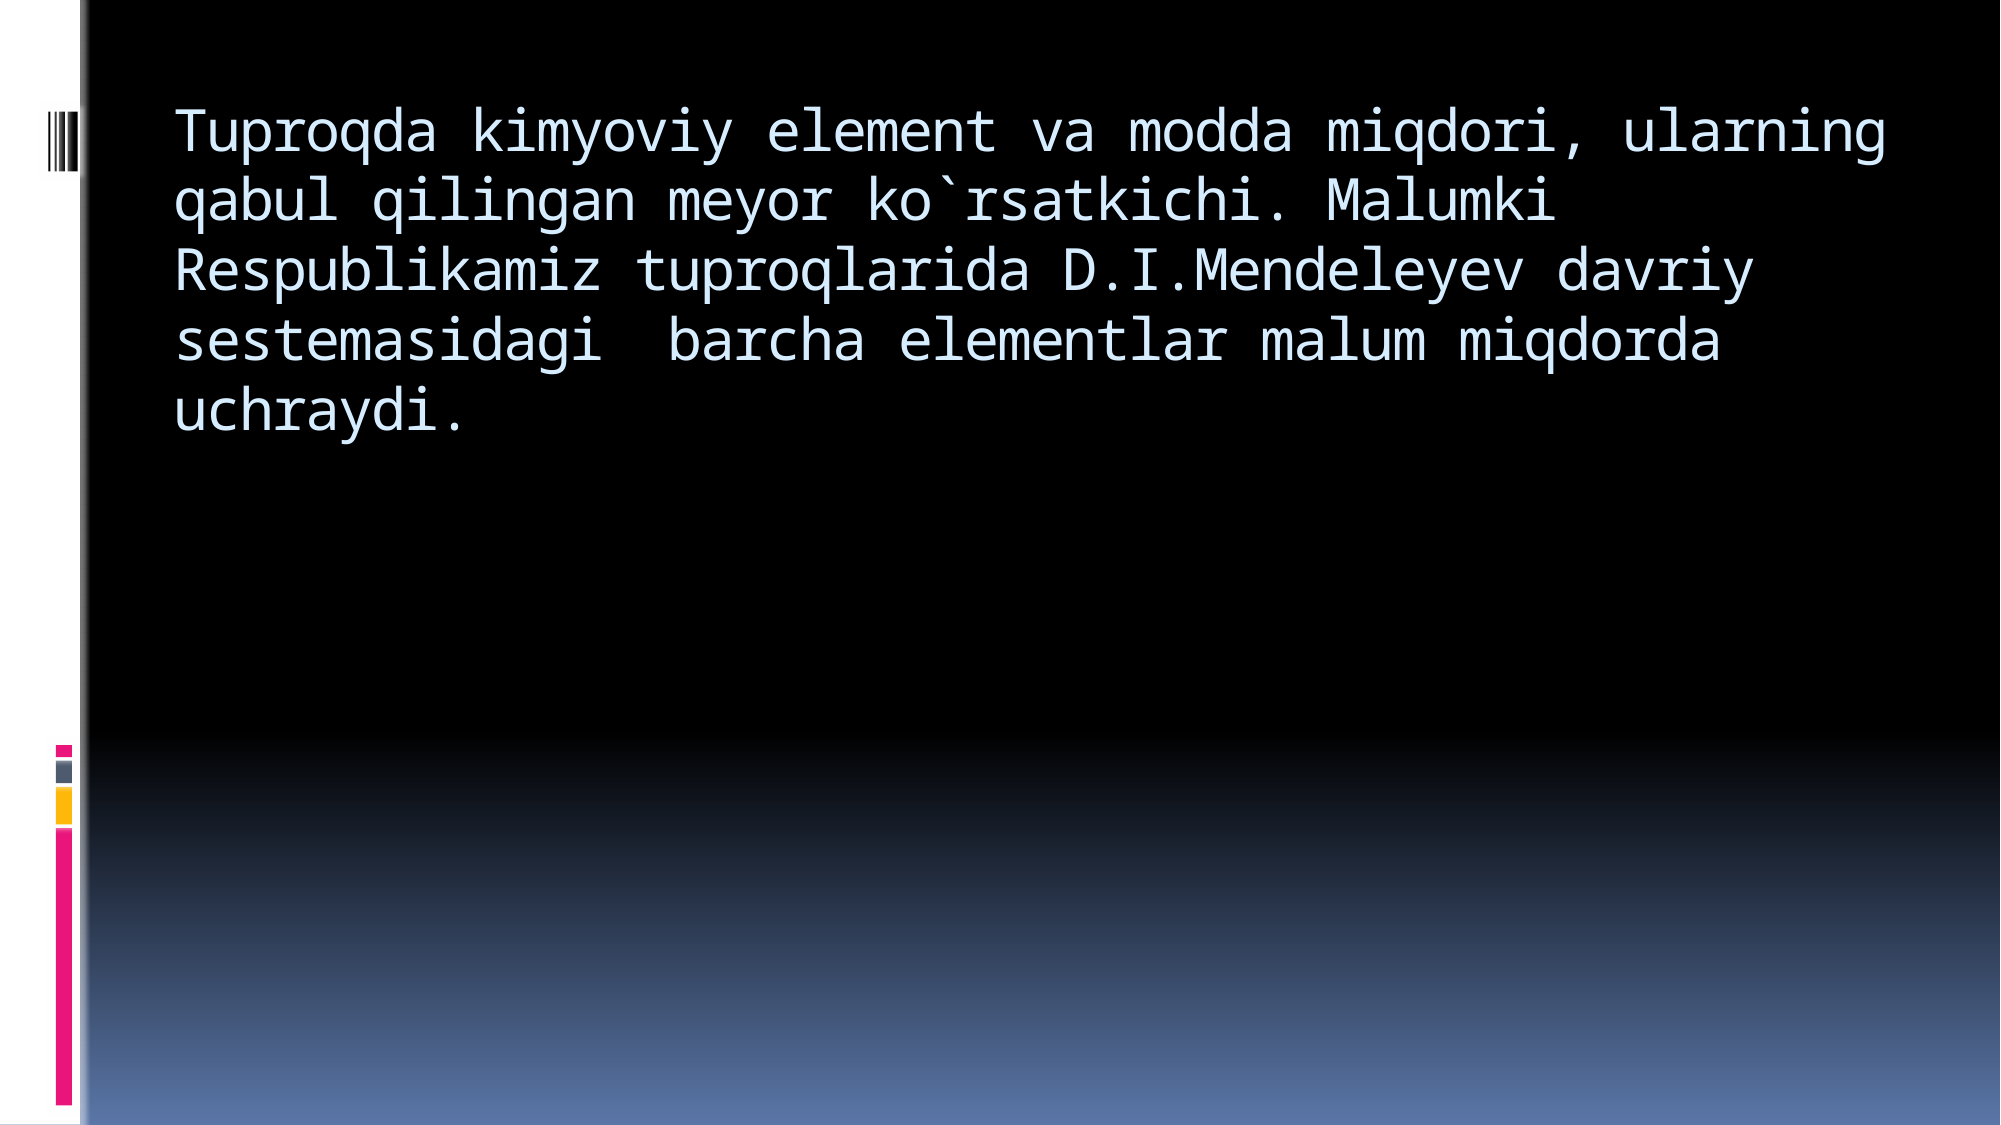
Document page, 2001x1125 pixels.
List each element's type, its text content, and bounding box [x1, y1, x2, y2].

title Tuproqda kimyoviy element va modda miqdori, ularning qabul qilingan meyor ko`rsatkichi. Malumki Respublikamiz tuproqlarida D.I.Mendeleyev davriy sestemasidagi barcha elementlar malum miqdorda uchraydi. [159, 85, 1934, 730]
